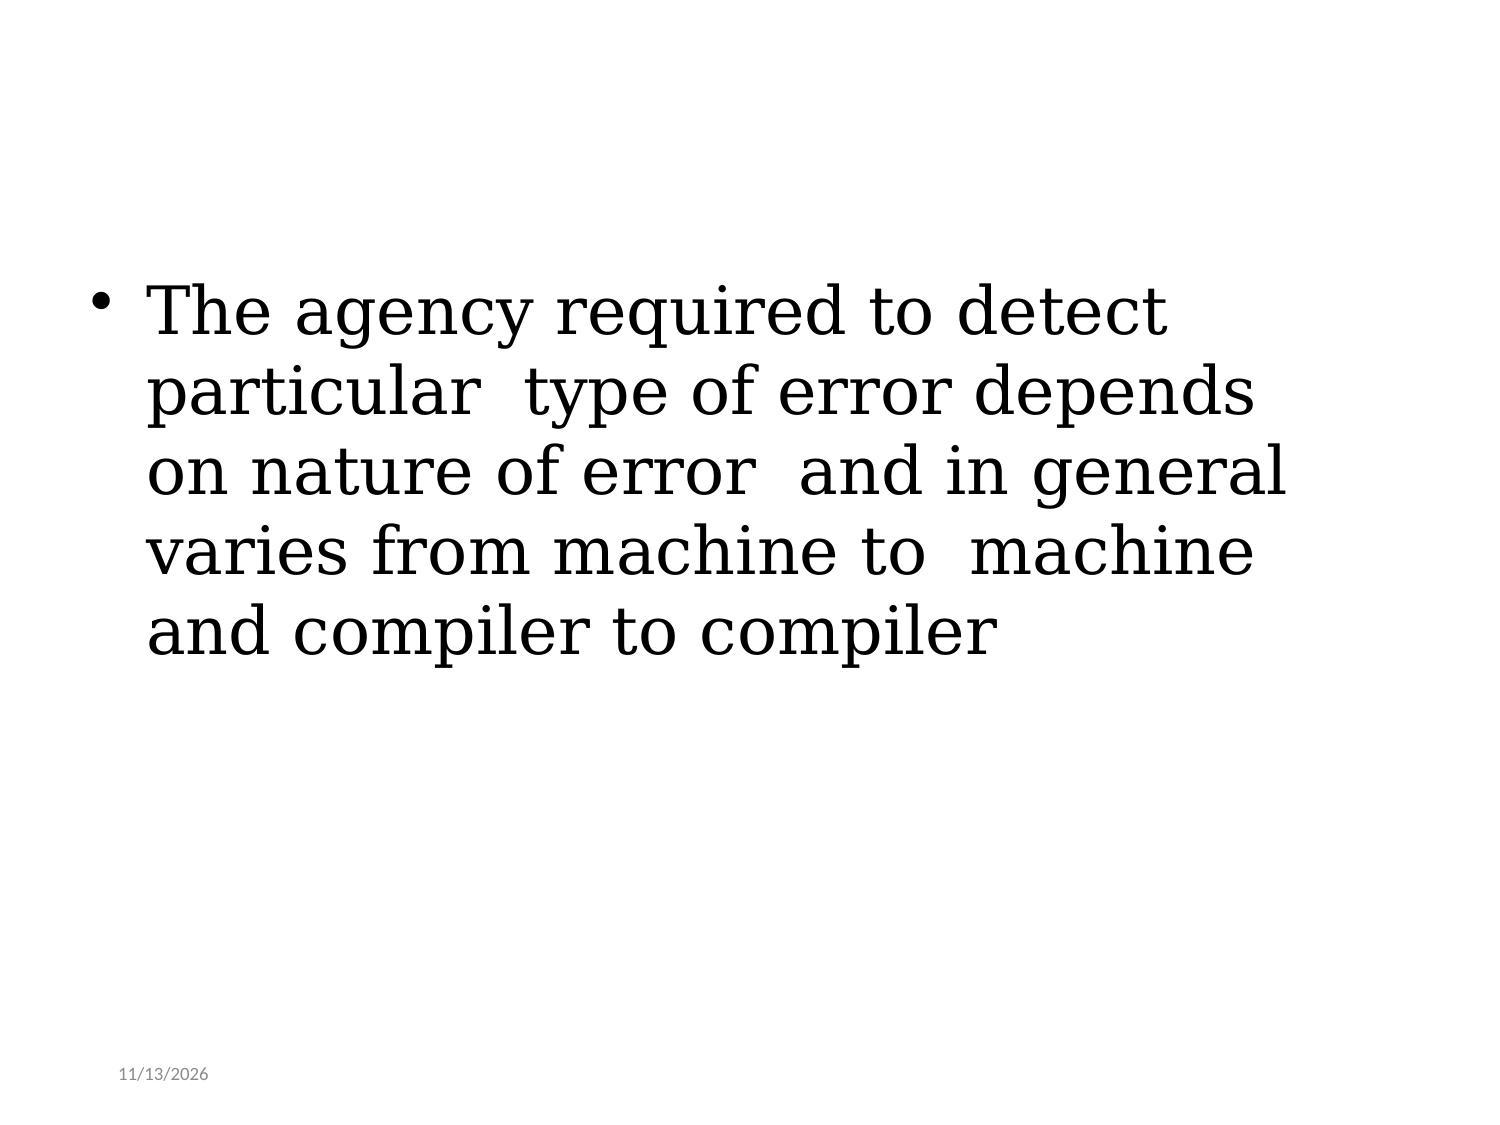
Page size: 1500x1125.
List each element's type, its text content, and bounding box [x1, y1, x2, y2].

text_box The agency required to detect particular type of error depends on nature of error and in general varies from machine to machine and compiler to compiler [87, 265, 1295, 668]
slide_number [103, 1042, 441, 1103]
